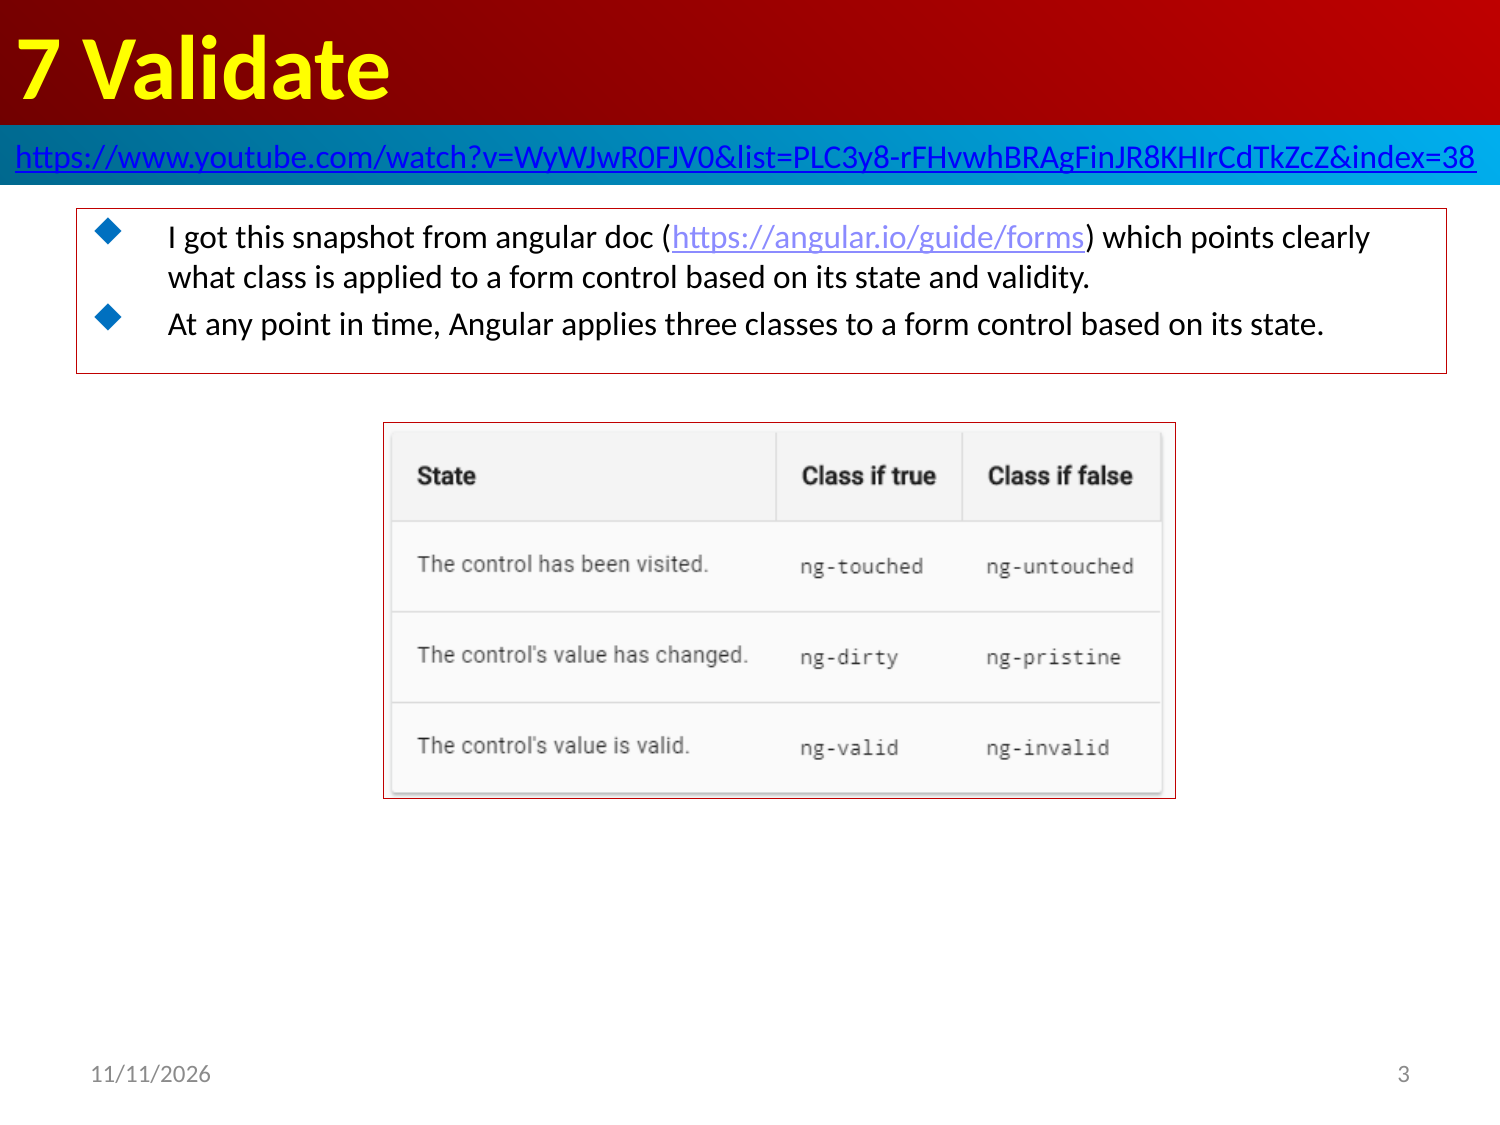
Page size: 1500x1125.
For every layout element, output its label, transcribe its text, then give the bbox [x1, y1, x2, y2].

subtitle I got this snapshot from angular doc (https://angular.io/guide/forms) which points clearly what class is applied to a form control based on its state and validity. At any point in time, Angular applies three classes to a form control based on its state. [76, 208, 1447, 374]
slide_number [75, 1042, 425, 1103]
picture [383, 421, 1177, 799]
text_box https://www.youtube.com/watch?v=WyWJwR0FJV0&list=PLC3y8-rFHvwhBRAgFinJR8KHIrCdTkZcZ&index=38 [0, 125, 1500, 185]
title 7 Validate [0, 0, 1500, 125]
slide_number 3 [1074, 1042, 1425, 1103]
